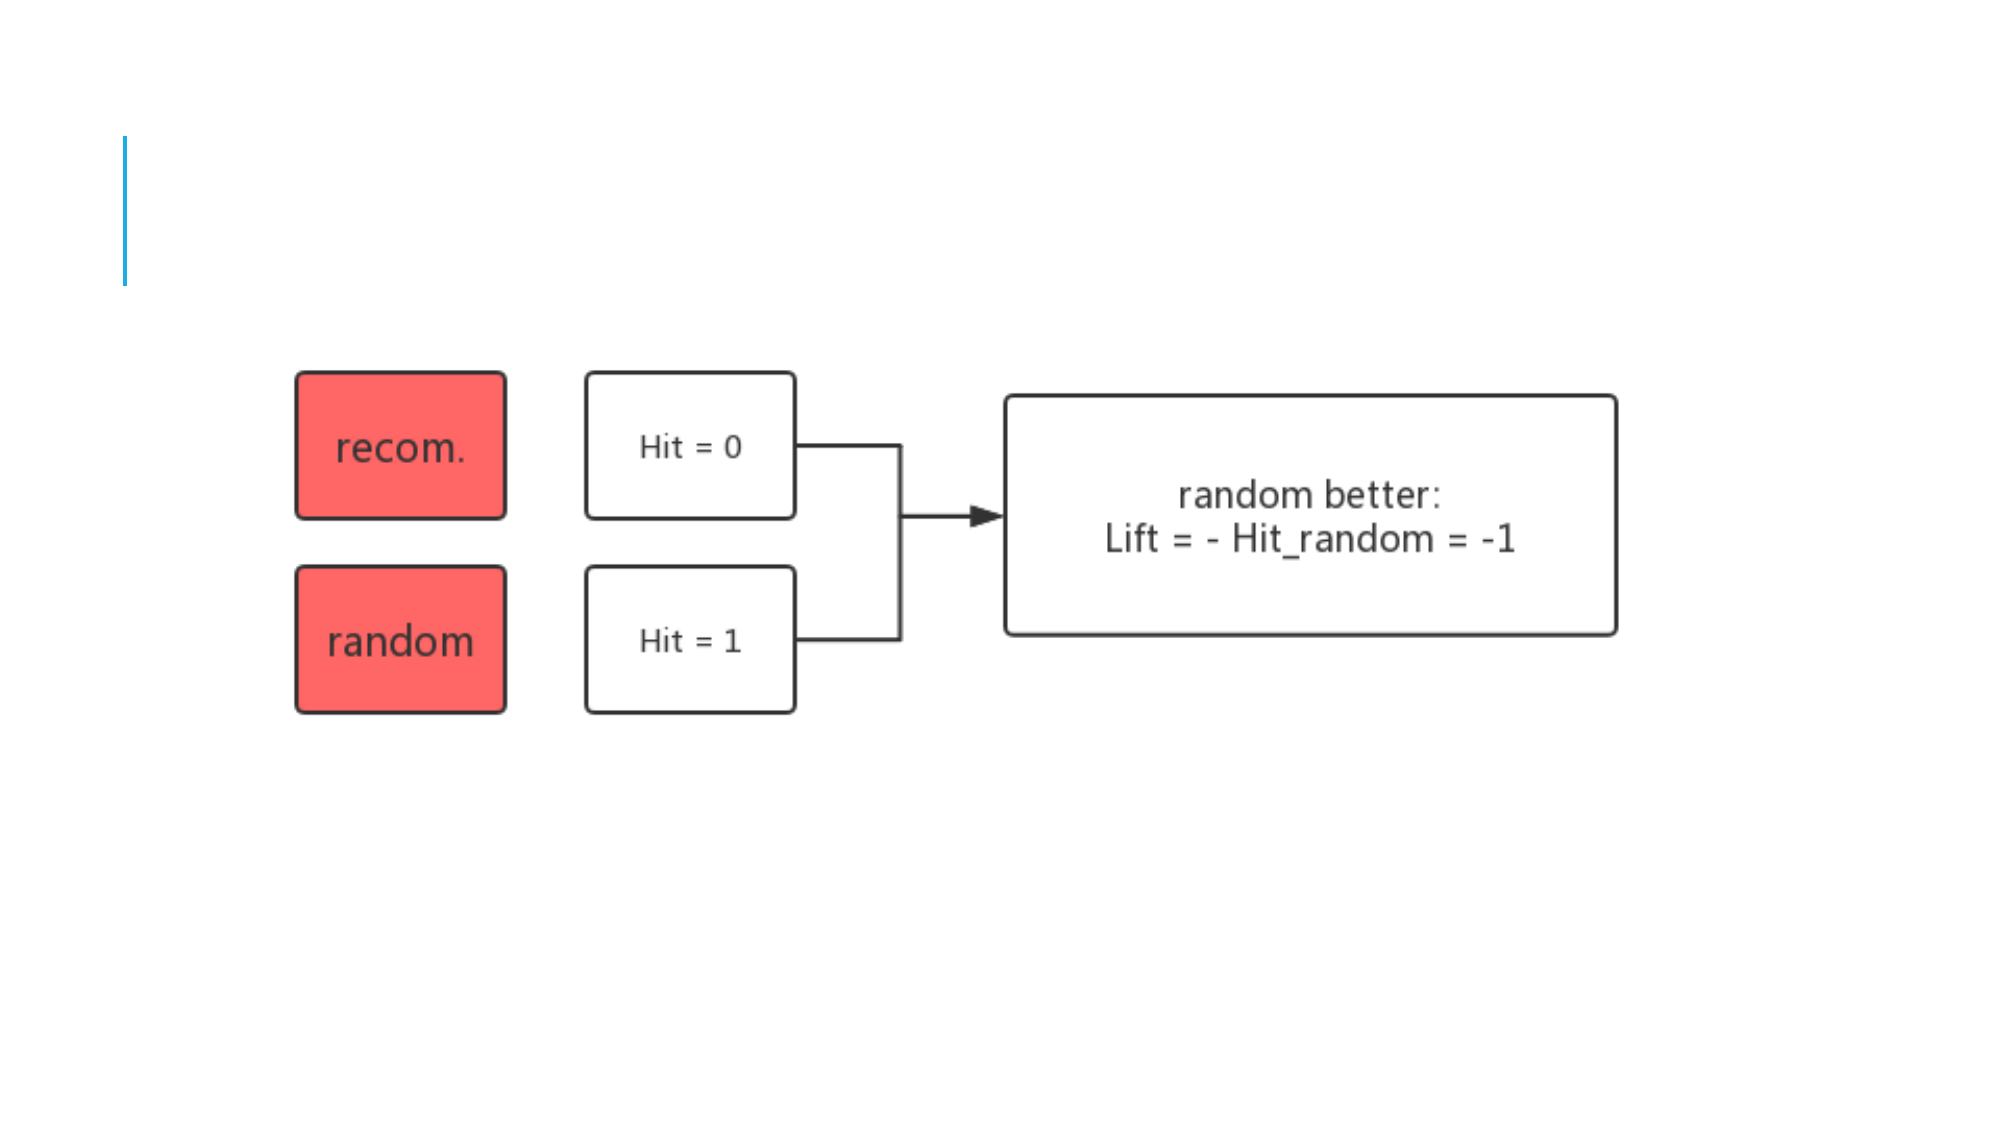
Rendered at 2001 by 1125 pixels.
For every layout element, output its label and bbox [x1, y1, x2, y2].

picture [197, 273, 1744, 778]
